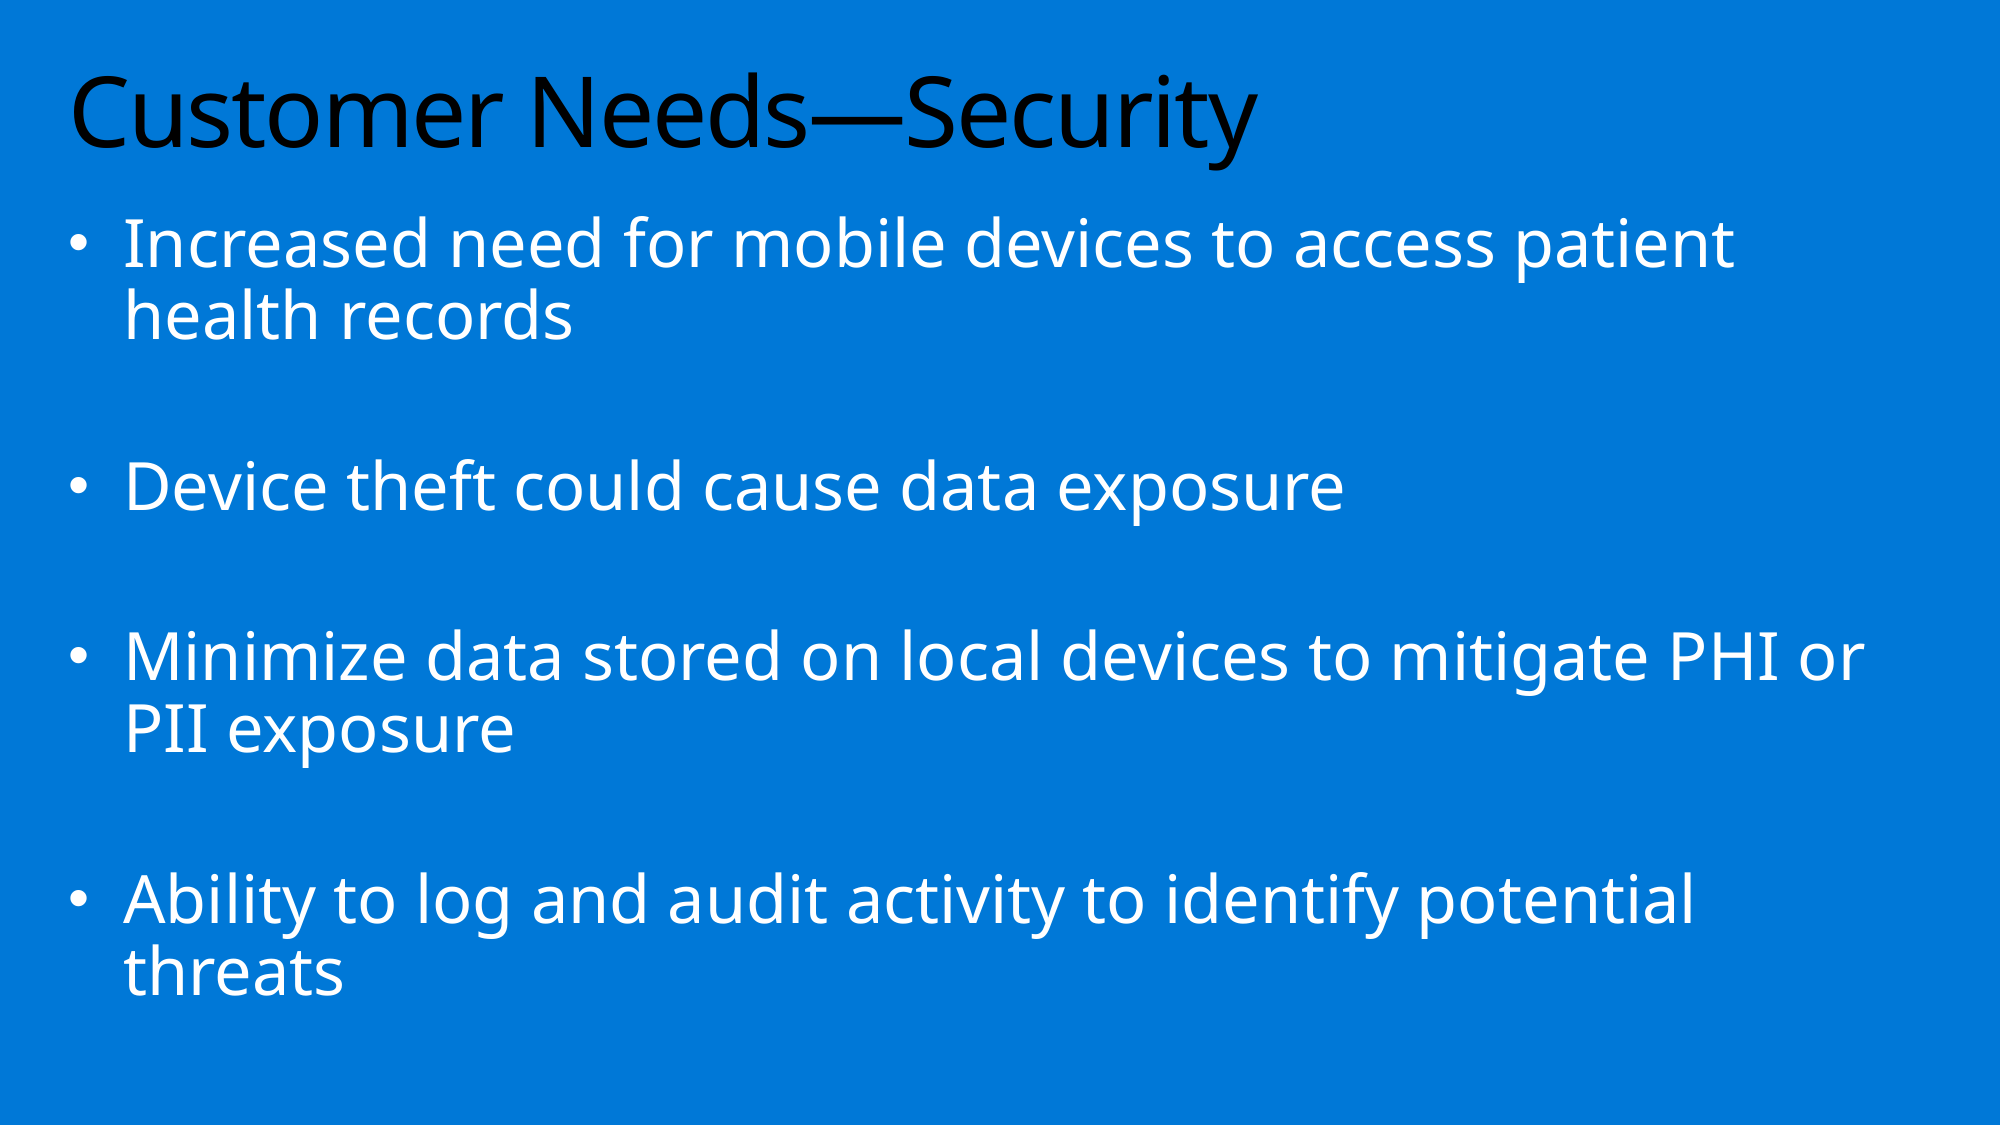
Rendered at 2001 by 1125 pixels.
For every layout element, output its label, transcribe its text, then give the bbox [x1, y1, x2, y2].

title Customer Needs—Security [44, 47, 1957, 196]
list Increased need for mobile devices to access patient health records Device theft could cause data exposure Minimize data stored on local devices to mitigate PHI or PII exposure Ability to log and audit activity to identify potential threats [44, 196, 1956, 977]
